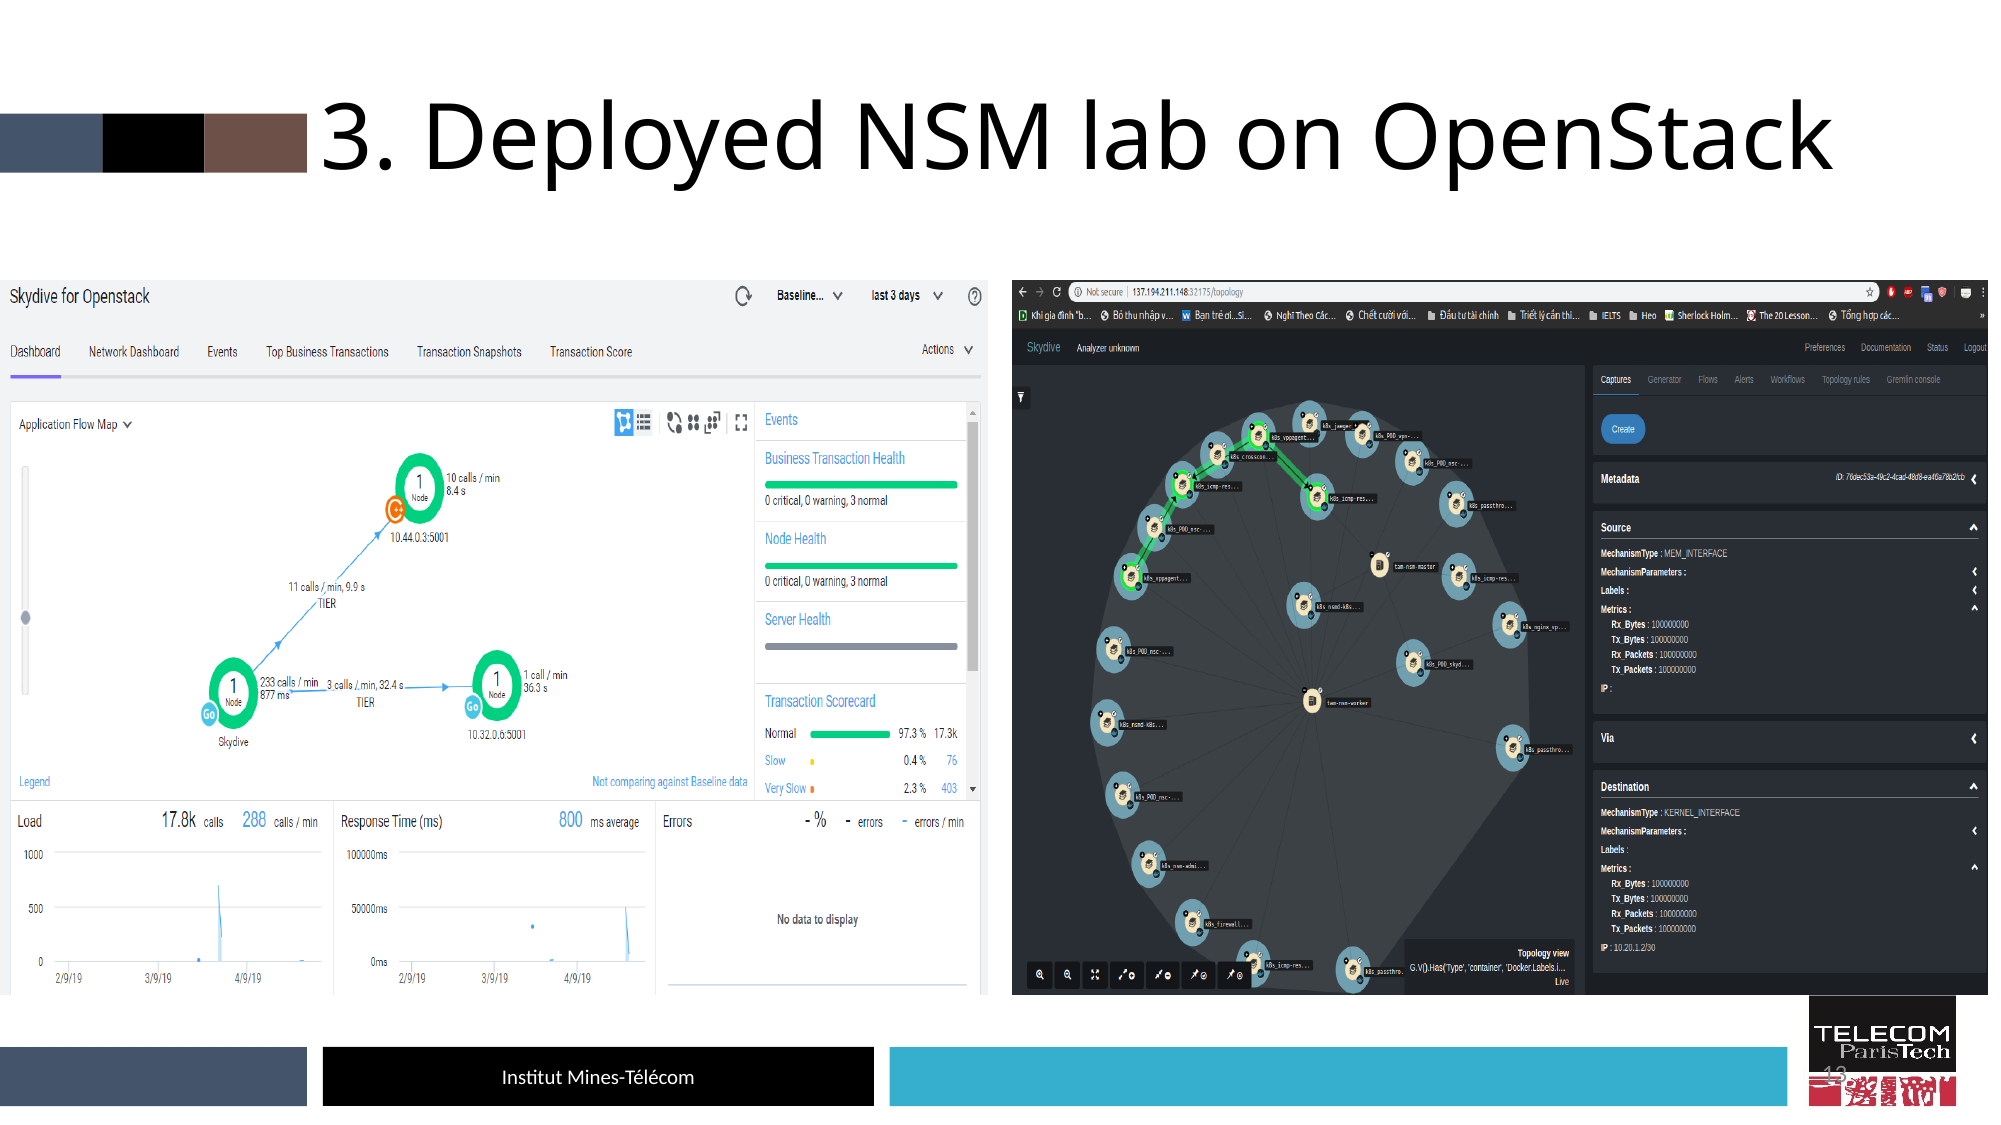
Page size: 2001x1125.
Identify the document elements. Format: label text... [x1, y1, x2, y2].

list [1012, 281, 1988, 995]
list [0, 281, 988, 995]
title 3. Deployed NSM lab on OpenStack [305, 31, 2000, 249]
picture [1803, 995, 1961, 1110]
slide_number 12 [1412, 1042, 1863, 1103]
